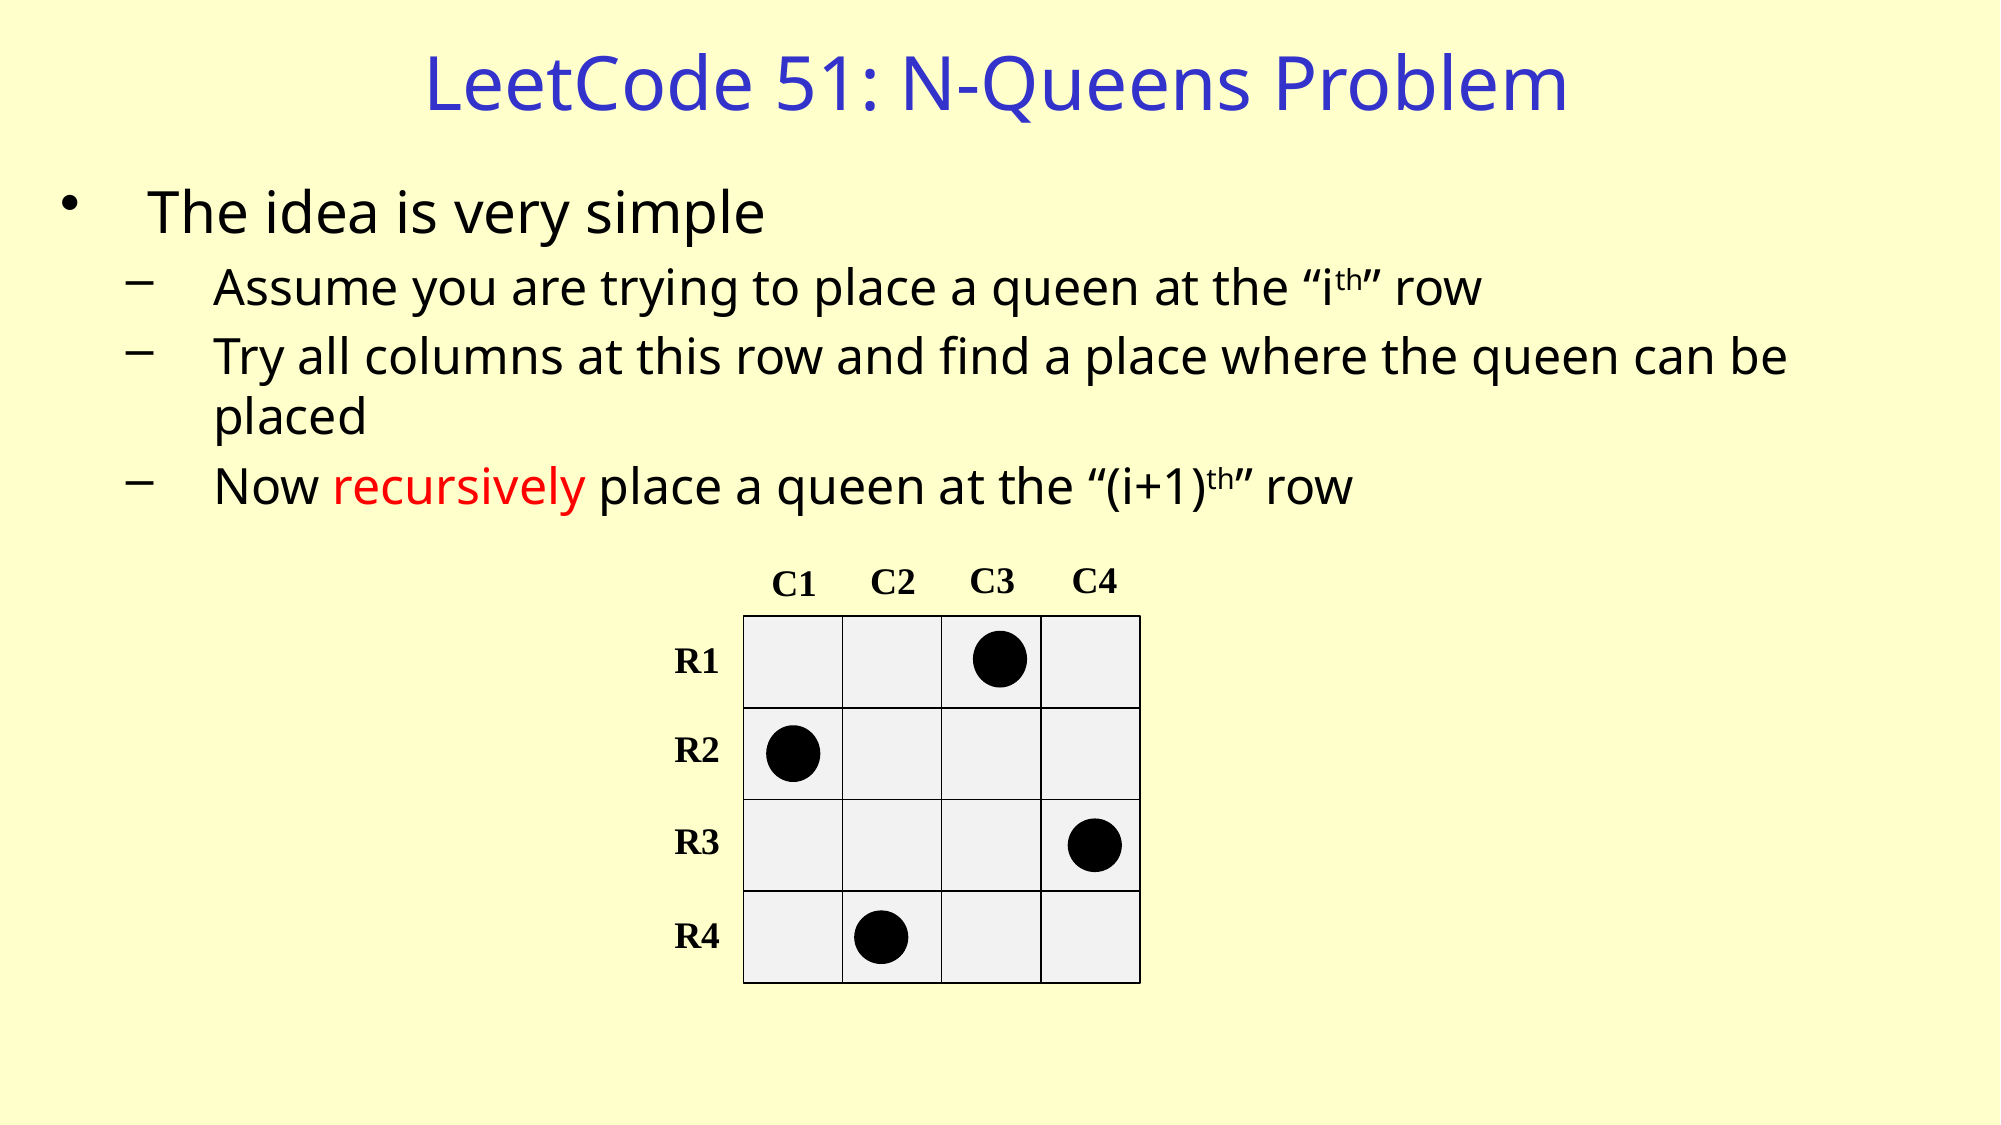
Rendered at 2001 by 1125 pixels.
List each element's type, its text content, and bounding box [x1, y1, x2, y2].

title LeetCode 51: N-Queens Problem [317, 23, 1678, 138]
text_box R4 [659, 904, 736, 964]
text_box [743, 707, 842, 799]
text_box [743, 799, 842, 891]
text_box [941, 891, 1040, 984]
text_box [973, 631, 1027, 687]
text_box C1 [756, 551, 832, 612]
text_box [1068, 819, 1122, 872]
text_box [1040, 707, 1140, 799]
text_box R2 [659, 717, 736, 778]
text_box [743, 891, 842, 984]
text_box [941, 799, 1040, 891]
text_box [842, 616, 941, 707]
list The idea is very simple Assume you are trying to place a queen at the “ith” row Try all columns at this row and find a place where the queen can be placed Now recursively place a queen at the “(i+1)th” row [45, 167, 1959, 544]
text_box [743, 616, 842, 707]
text_box [941, 707, 1040, 799]
text_box [1040, 799, 1140, 891]
text_box [766, 726, 820, 782]
text_box R3 [659, 809, 736, 869]
text_box [1040, 891, 1140, 984]
text_box [842, 707, 941, 799]
text_box [1040, 616, 1140, 707]
text_box R1 [659, 628, 736, 689]
text_box [854, 911, 908, 964]
text_box C4 [1056, 549, 1133, 609]
text_box [842, 799, 941, 891]
text_box C3 [954, 549, 1031, 609]
text_box [842, 891, 941, 984]
text_box [941, 616, 1040, 707]
text_box C2 [855, 550, 931, 610]
